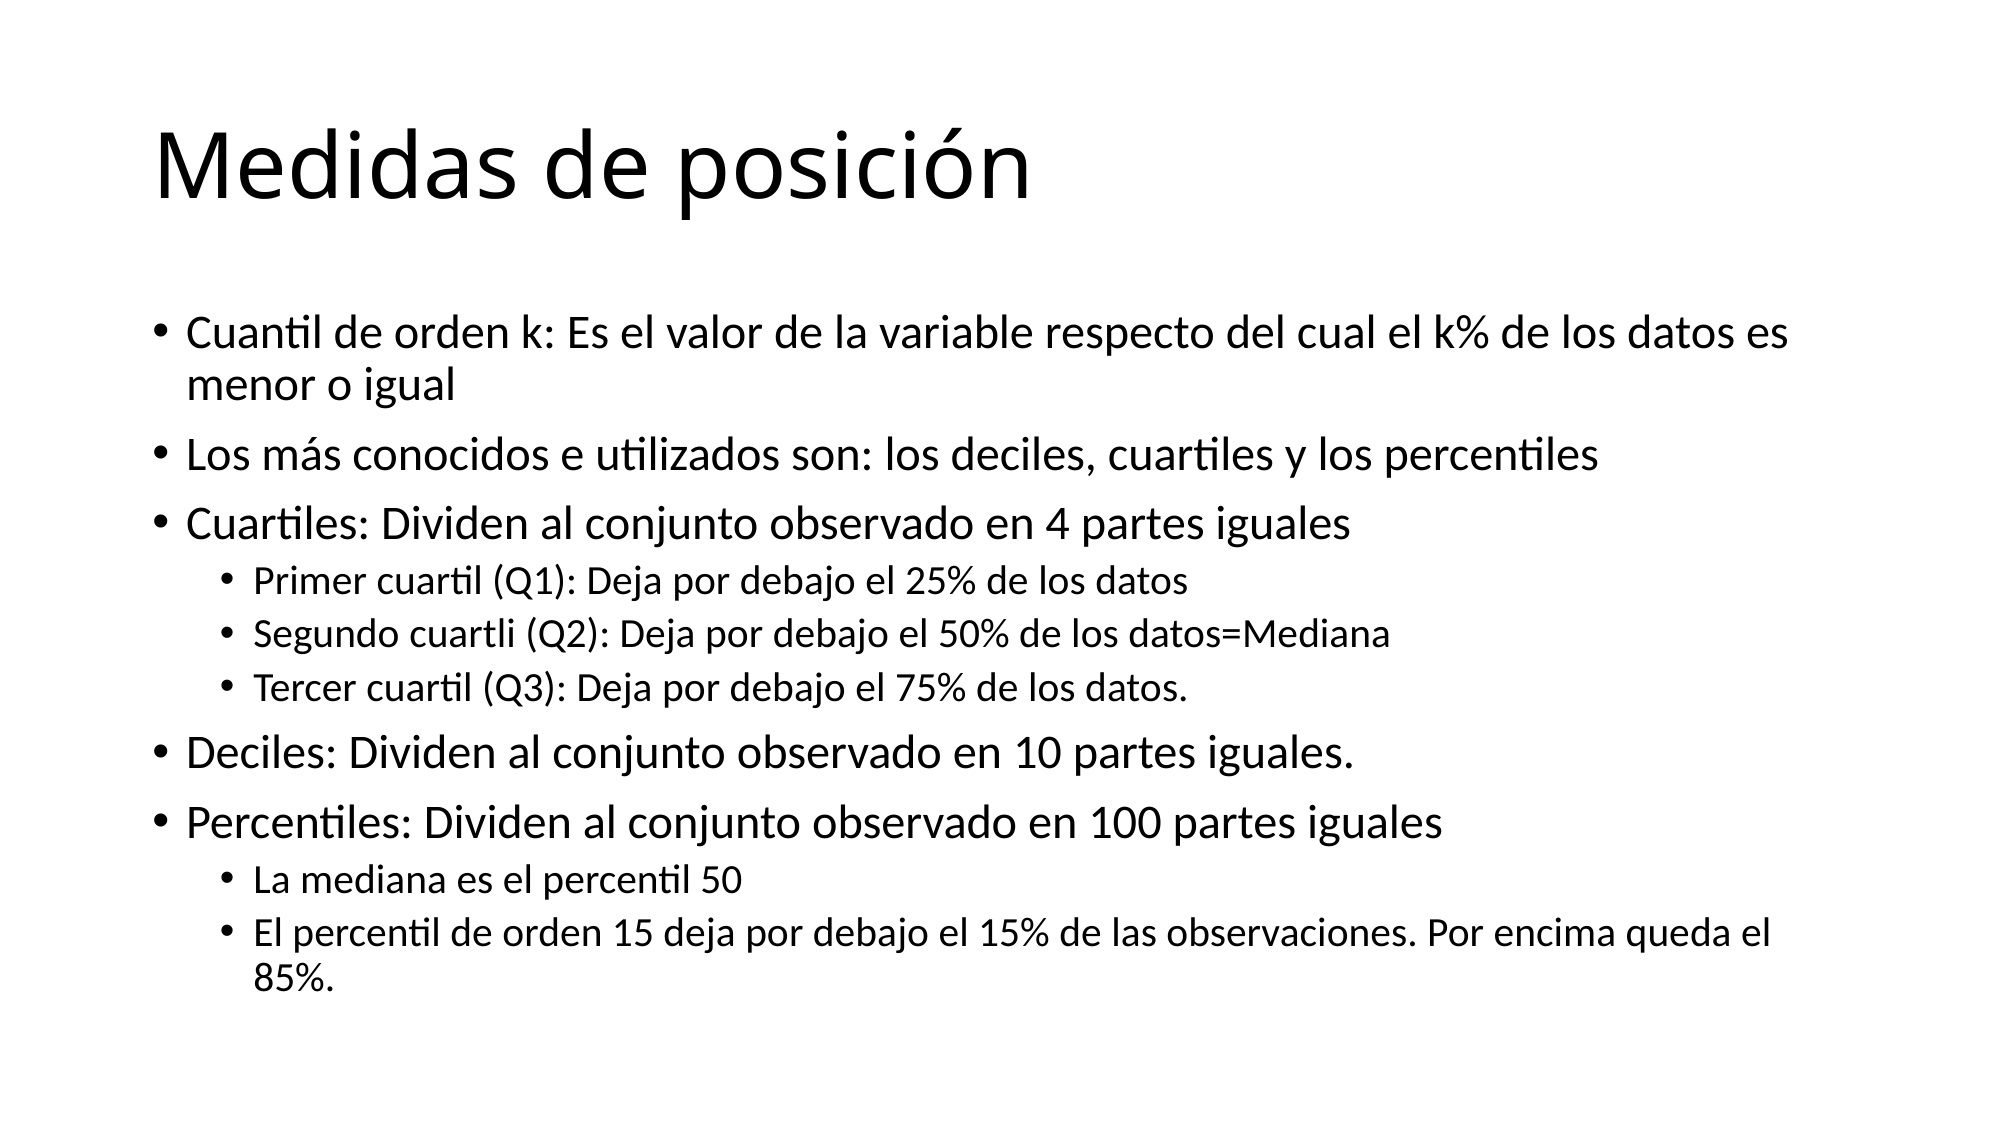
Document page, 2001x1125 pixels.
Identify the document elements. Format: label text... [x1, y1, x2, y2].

title Medidas de posición [137, 59, 1863, 278]
list Cuantil de orden k: Es el valor de la variable respecto del cual el k% de los datos es menor o igual Los más conocidos e utilizados son: los deciles, cuartiles y los percentiles Cuartiles: Dividen al conjunto observado en 4 partes iguales Primer cuartil (Q1): Deja por debajo el 25% de los datos Segundo cuartli (Q2): Deja por debajo el 50% de los datos=Mediana Tercer cuartil (Q3): Deja por debajo el 75% de los datos. Deciles: Dividen al conjunto observado en 10 partes iguales. Percentiles: Dividen al conjunto observado en 100 partes iguales La mediana es el percentil 50 El percentil de orden 15 deja por debajo el 15% de las observaciones. Por encima queda el 85%. [137, 299, 1863, 1014]
